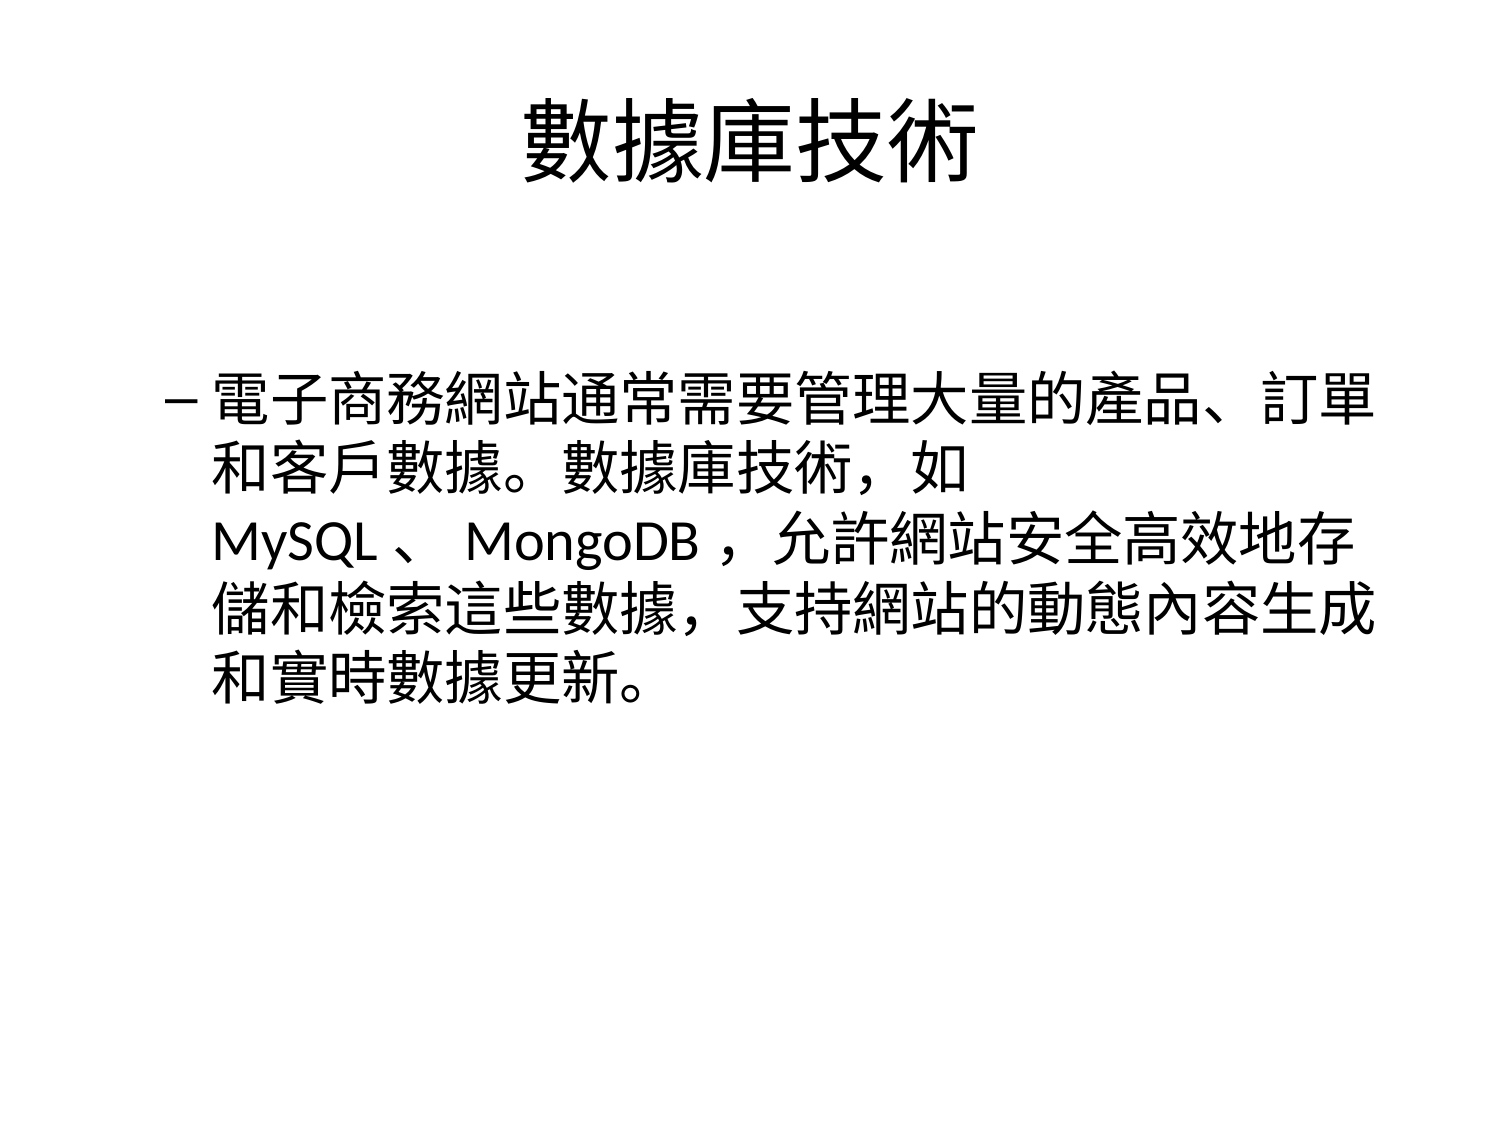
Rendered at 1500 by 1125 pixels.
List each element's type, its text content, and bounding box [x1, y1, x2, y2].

title 數據庫技術 [75, 45, 1425, 233]
list 電子商務網站通常需要管理大量的產品、訂單和客戶數據。數據庫技術，如MySQL、MongoDB，允許網站安全高效地存儲和檢索這些數據，支持網站的動態內容生成和實時數據更新。 [75, 262, 1425, 1005]
